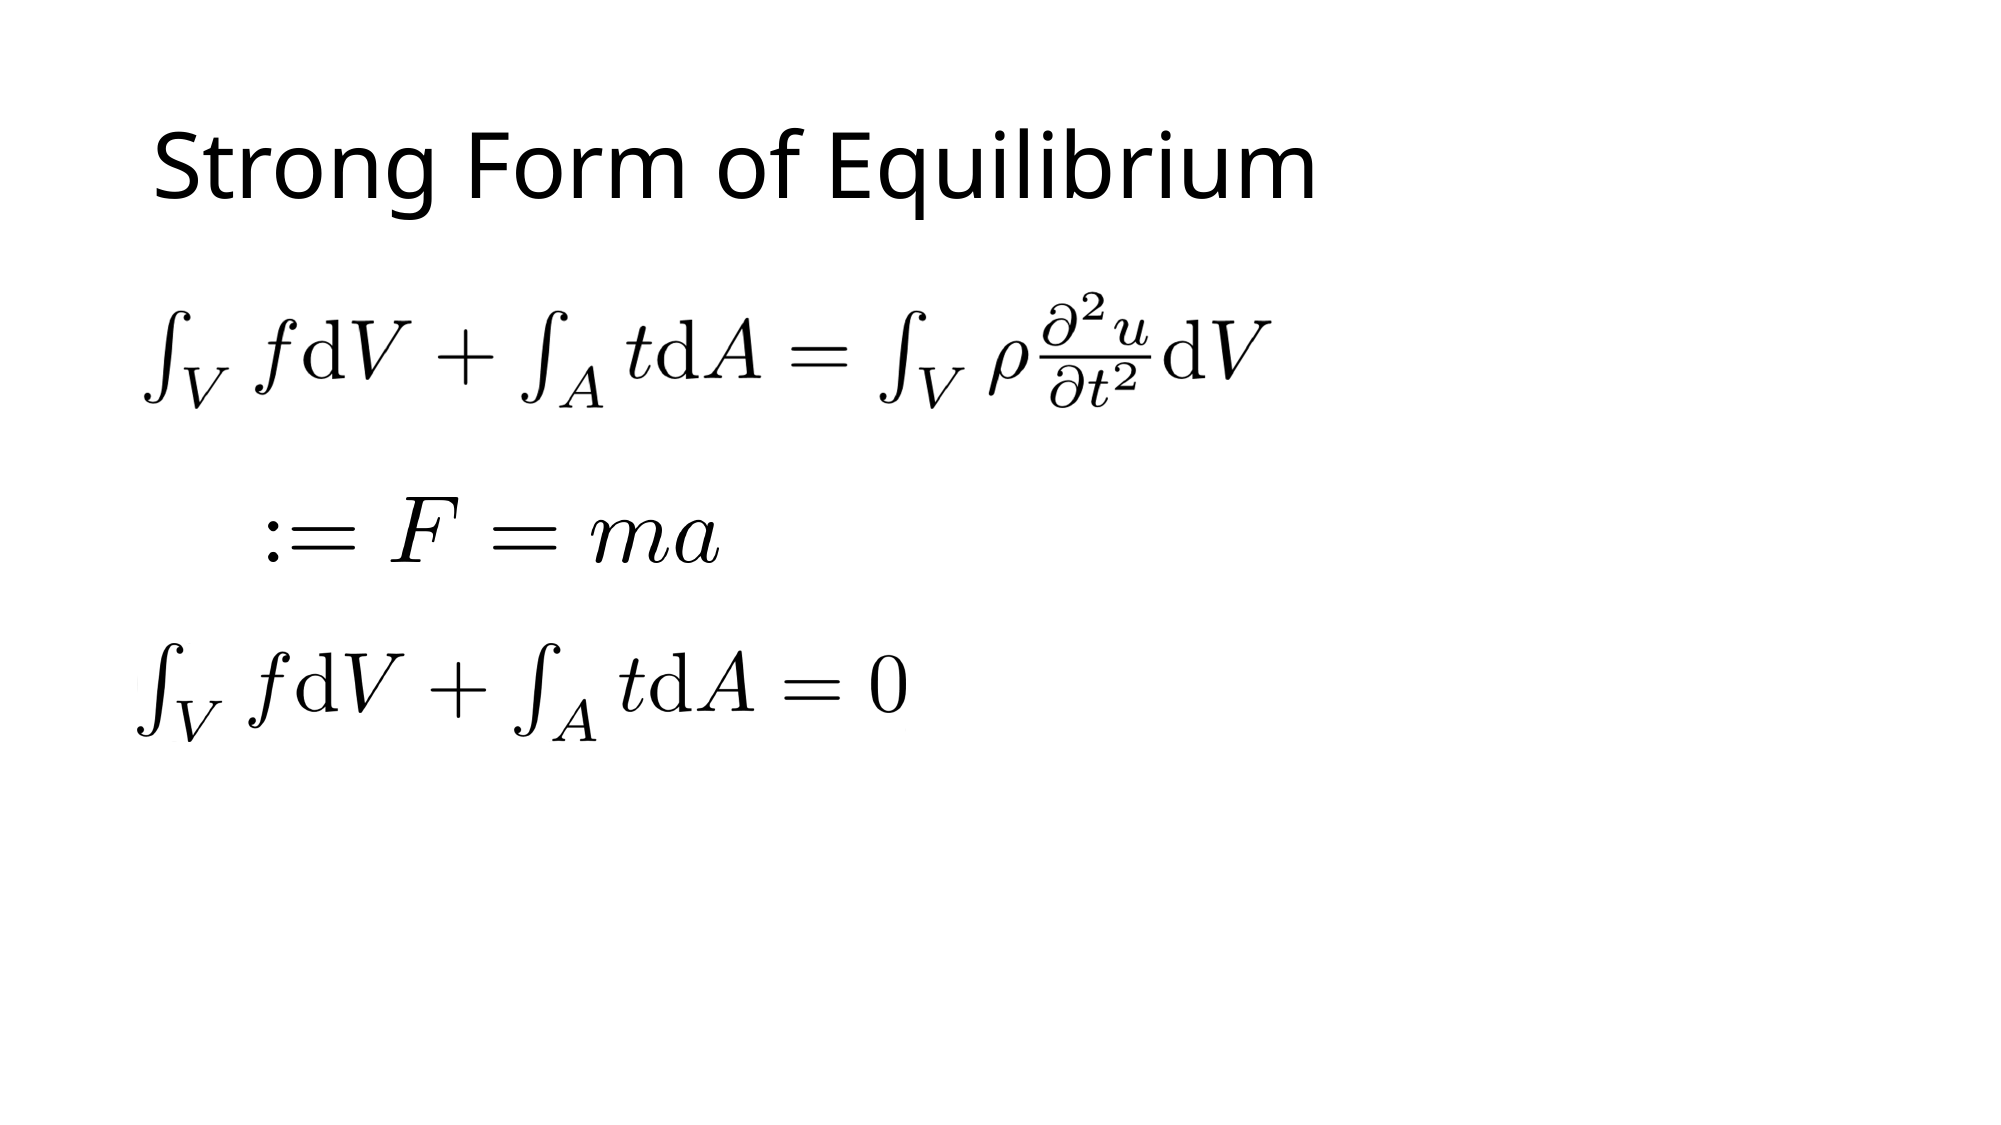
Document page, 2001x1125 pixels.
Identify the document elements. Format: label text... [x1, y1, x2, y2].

title Strong Form of Equilibrium [137, 59, 1863, 278]
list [79, 167, 1354, 1068]
picture [137, 643, 906, 743]
picture [268, 497, 719, 564]
